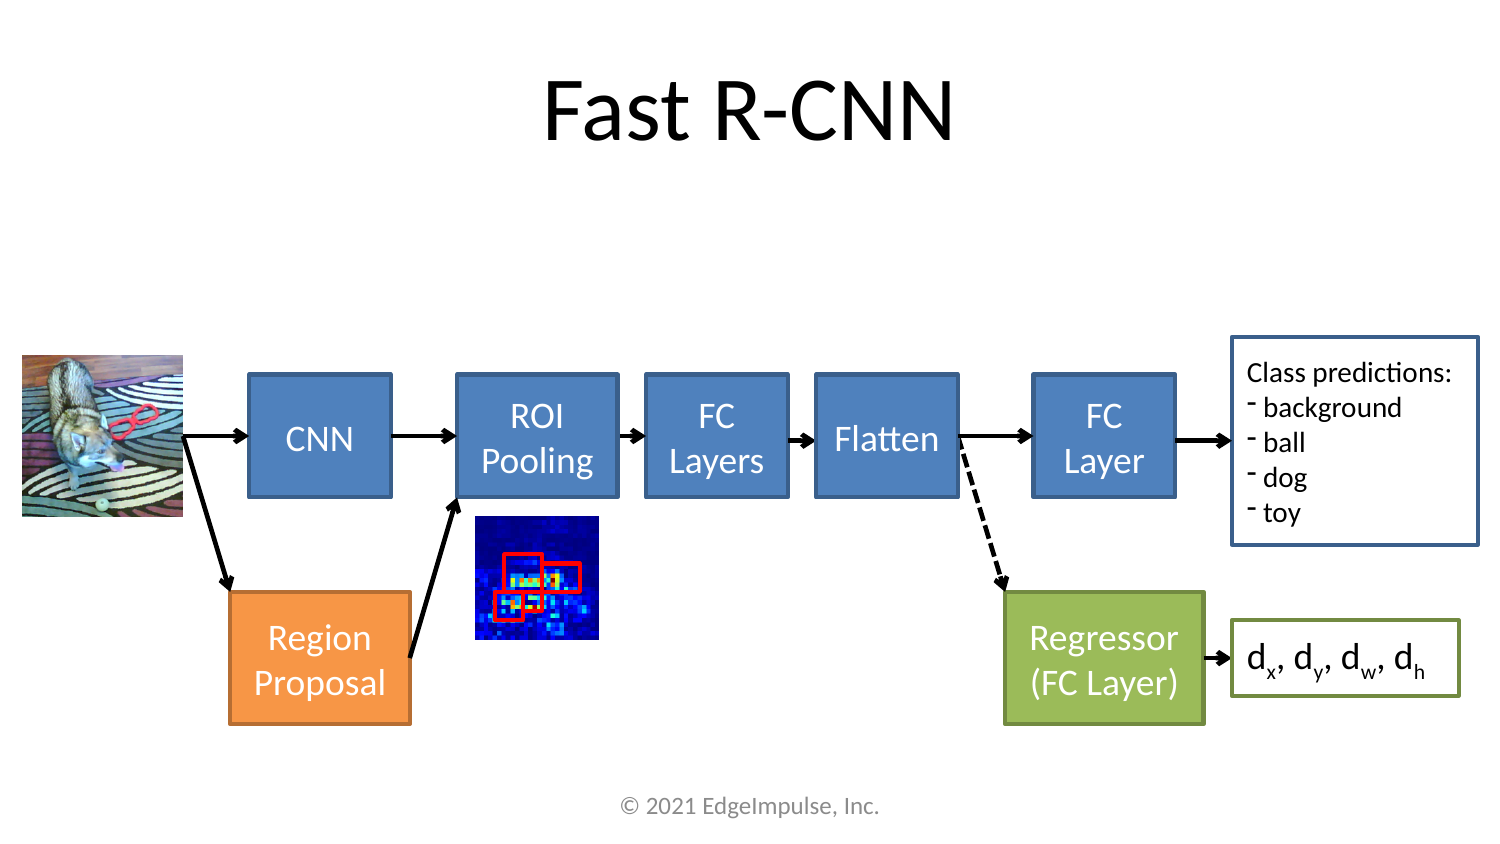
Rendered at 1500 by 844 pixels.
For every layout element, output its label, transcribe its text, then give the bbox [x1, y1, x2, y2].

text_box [957, 443, 1006, 593]
picture [22, 355, 184, 517]
text_box ROI Pooling [455, 372, 620, 499]
text_box Regressor (FC Layer) [1003, 590, 1206, 726]
title Fast R-CNN [75, 33, 1425, 175]
text_box FC Layer [1031, 372, 1177, 499]
footer © 2021 EdgeImpulse, Inc. [512, 782, 988, 827]
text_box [409, 497, 458, 659]
text_box Flatten [814, 372, 960, 499]
text_box CNN [247, 372, 393, 499]
text_box Class predictions: background ball dog toy [1230, 335, 1480, 547]
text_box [182, 443, 231, 593]
picture [475, 516, 599, 640]
text_box dx, dy, dw, dh [1230, 618, 1461, 698]
text_box Region Proposal [228, 590, 412, 726]
text_box FC Layers [644, 372, 790, 499]
